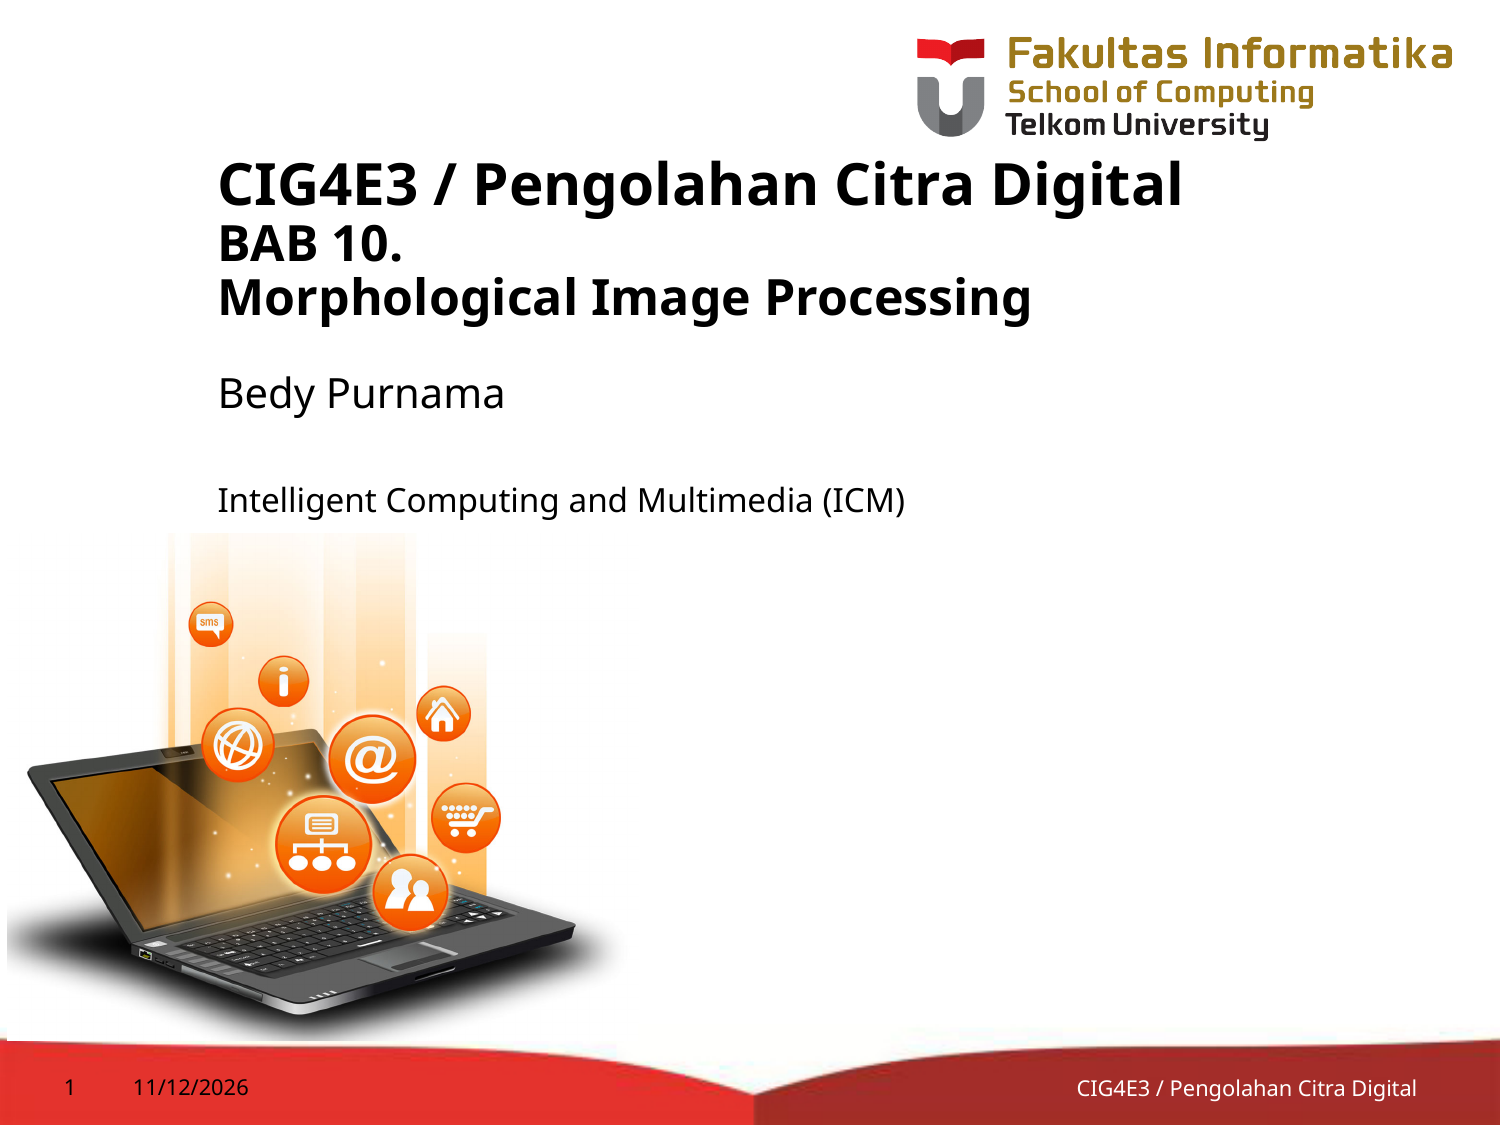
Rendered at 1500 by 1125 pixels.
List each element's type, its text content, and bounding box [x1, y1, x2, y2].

list Intelligent Computing and Multimedia (ICM) [202, 471, 1500, 534]
subtitle Bedy Purnama [202, 365, 1500, 436]
picture [0, 533, 1500, 1125]
title CIG4E3 / Pengolahan Citra Digital BAB 10. Morphological Image Processing [202, 208, 1500, 334]
slide_number 1 [63, 1058, 123, 1119]
picture [916, 35, 1453, 142]
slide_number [132, 1058, 403, 1119]
